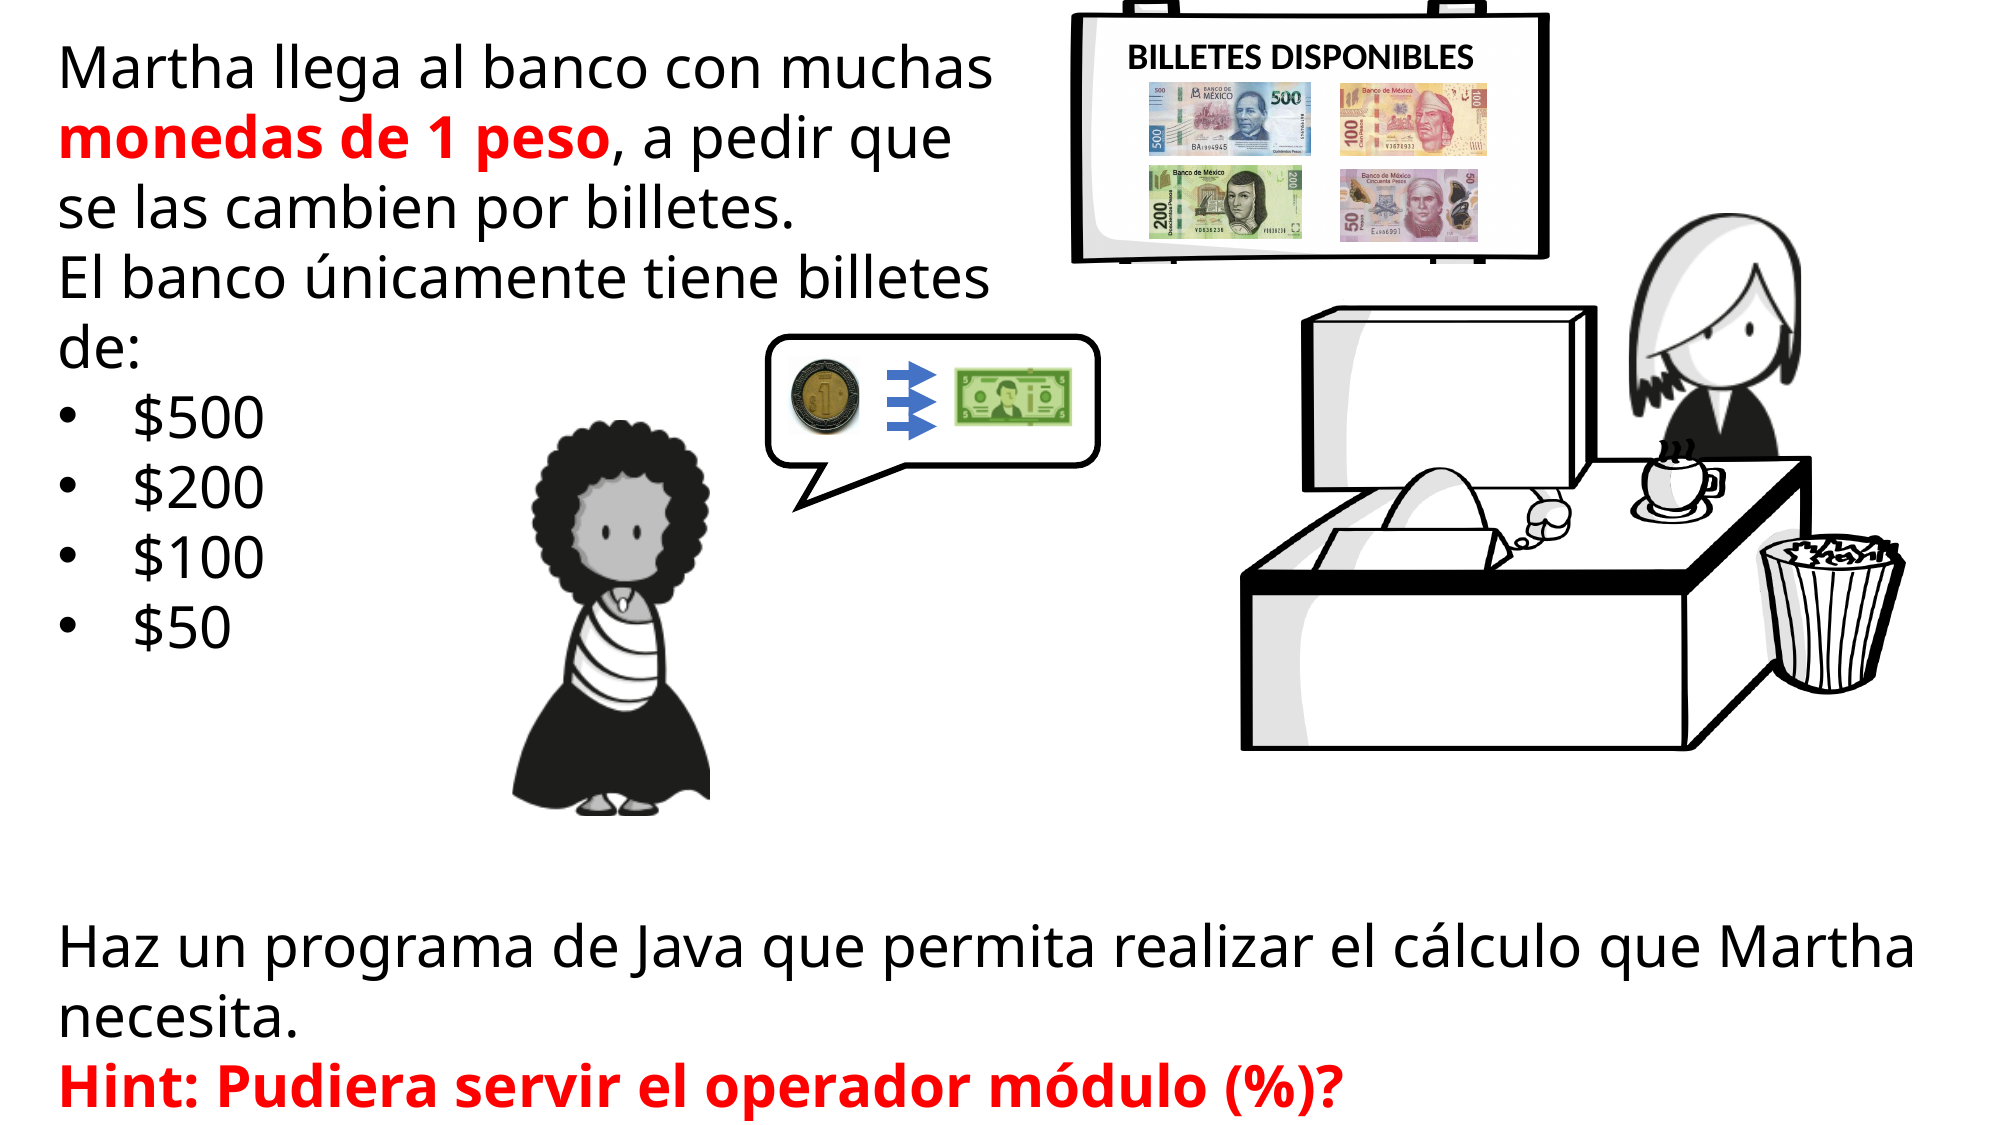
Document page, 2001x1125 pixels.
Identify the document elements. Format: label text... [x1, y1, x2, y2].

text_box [768, 336, 1098, 466]
text_box Haz un programa de Java que permita realizar el cálculo que Martha necesita. Hint: Pudiera servir el operador módulo (%)? [42, 902, 1942, 1125]
text_box Martha llega al banco con muchas monedas de 1 peso, a pedir que se las cambien por billetes. El banco únicamente tiene billetes de: $500 $200 $100 $50 [42, 22, 1043, 738]
picture [512, 419, 710, 816]
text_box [1070, 0, 1550, 264]
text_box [1240, 213, 1906, 752]
